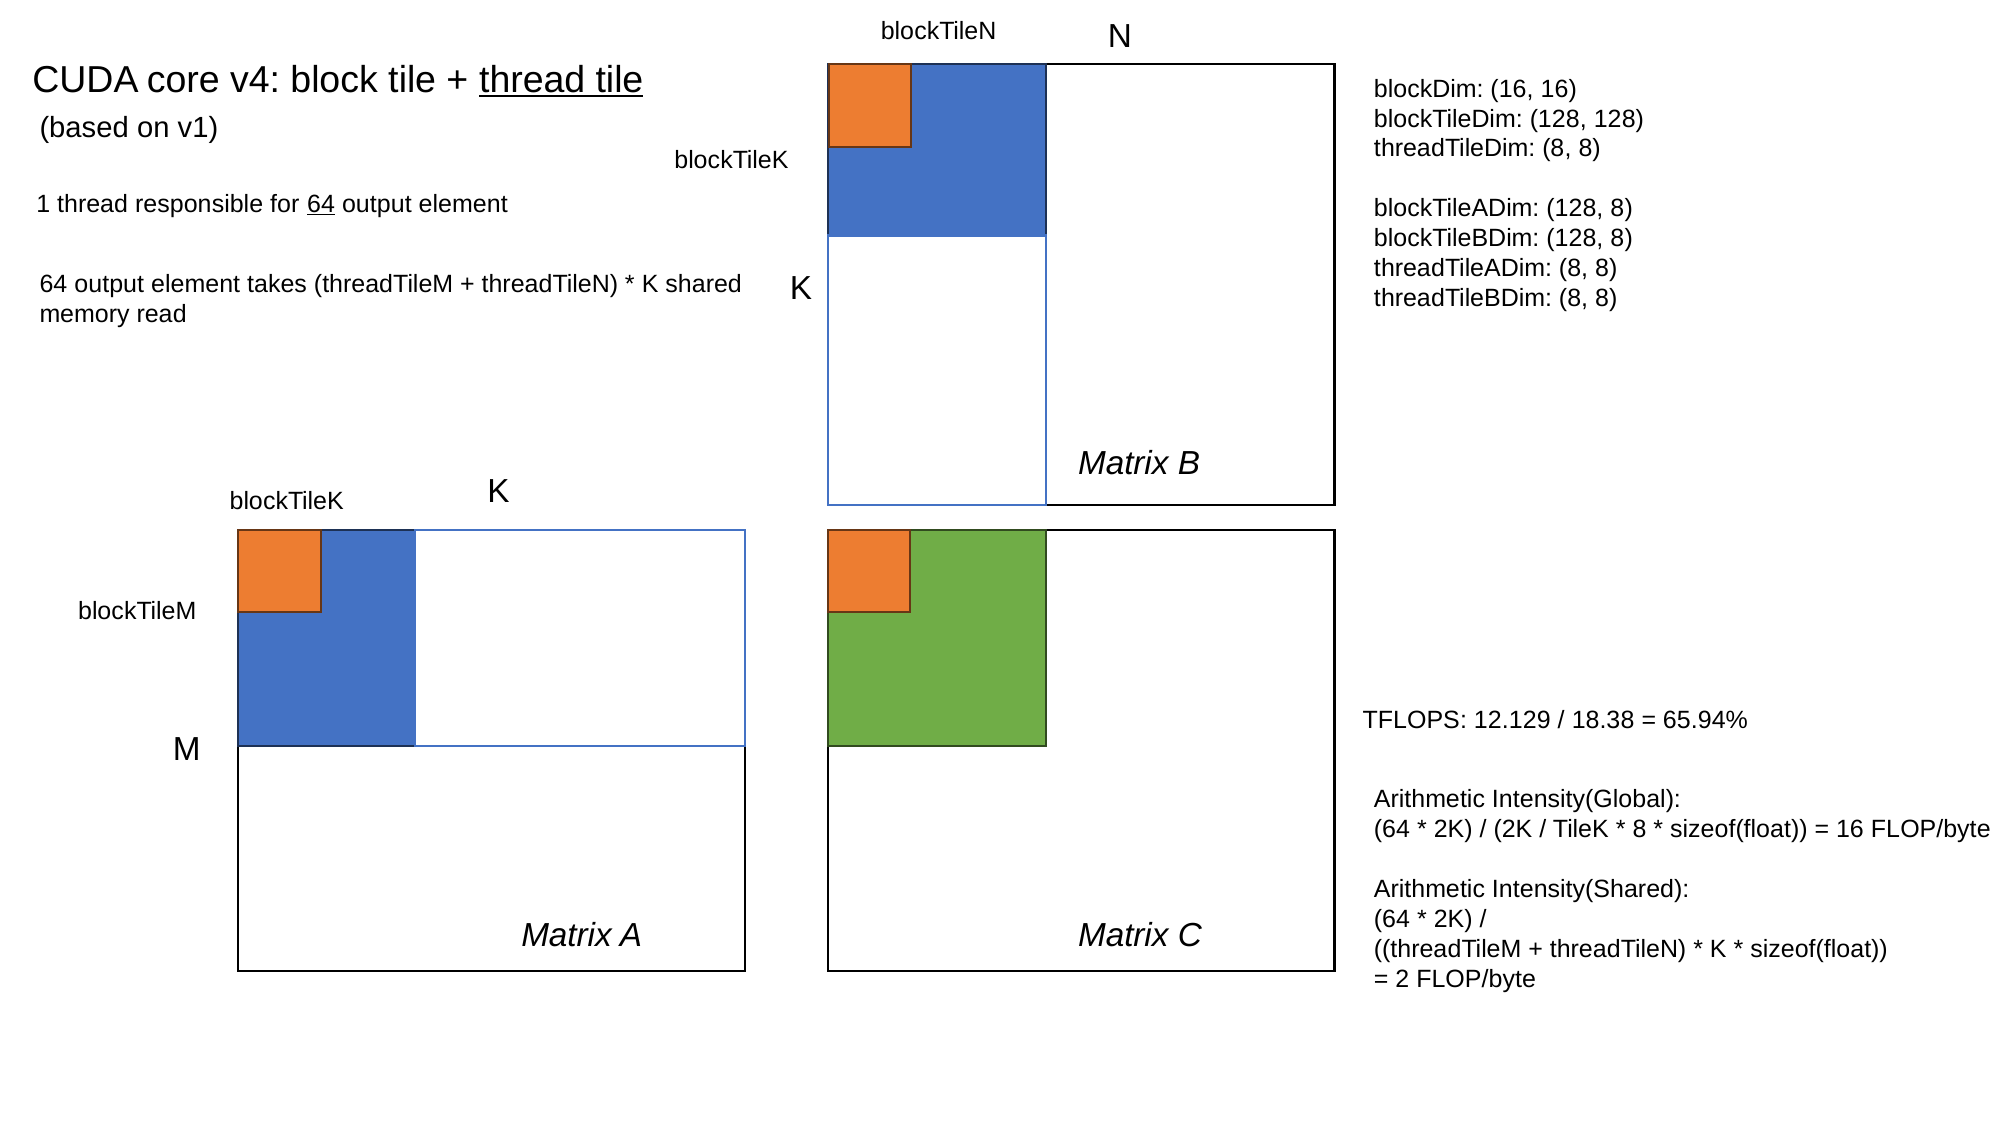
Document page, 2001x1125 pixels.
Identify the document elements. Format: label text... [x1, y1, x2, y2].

text_box Matrix B [1063, 433, 1318, 489]
text_box blockTileK [659, 148, 858, 181]
text_box Arithmetic Intensity(Global): (64 * 2K) / (2K / TileK * 8 * sizeof(float)) = 16 FLOP/byte [1359, 775, 2000, 851]
text_box [237, 529, 414, 747]
text_box 1 thread responsible for 64 output element [21, 179, 840, 225]
text_box [827, 63, 1047, 234]
text_box [828, 63, 912, 148]
text_box [414, 529, 746, 747]
text_box blockTileN [866, 7, 1039, 53]
text_box blockTileK [214, 477, 431, 522]
text_box [827, 529, 1336, 972]
text_box [237, 747, 746, 972]
text_box 64 output element takes (threadTileM + threadTileN) * K shared memory read [24, 259, 843, 335]
text_box (based on v1) [24, 100, 843, 151]
text_box N [1093, 7, 1158, 62]
text_box [1047, 63, 1336, 506]
text_box [827, 529, 911, 613]
text_box Matrix C [1063, 905, 1318, 961]
text_box [237, 529, 322, 613]
text_box TFLOPS: 12.129 / 18.38 = 65.94% [1347, 696, 1908, 741]
text_box CUDA core v4: block tile + thread tile [17, 47, 675, 108]
text_box [827, 234, 1047, 506]
text_box [827, 529, 1047, 747]
text_box blockTileM [63, 587, 253, 632]
text_box K [472, 461, 521, 517]
text_box blockDim: (16, 16) blockTileDim: (128, 128) threadTileDim: (8, 8) blockTileADim: (128, 8) blockTileBDim: (128, 8) threadTileADim: (8, 8) threadTileBDim: (8, 8) [1359, 64, 1920, 319]
text_box Arithmetic Intensity(Shared): (64 * 2K) / ((threadTileM + threadTileN) * K * sizeof(float)) = 2 FLOP/byte [1359, 865, 2000, 1000]
text_box Matrix A [506, 905, 761, 961]
text_box M [158, 719, 223, 775]
